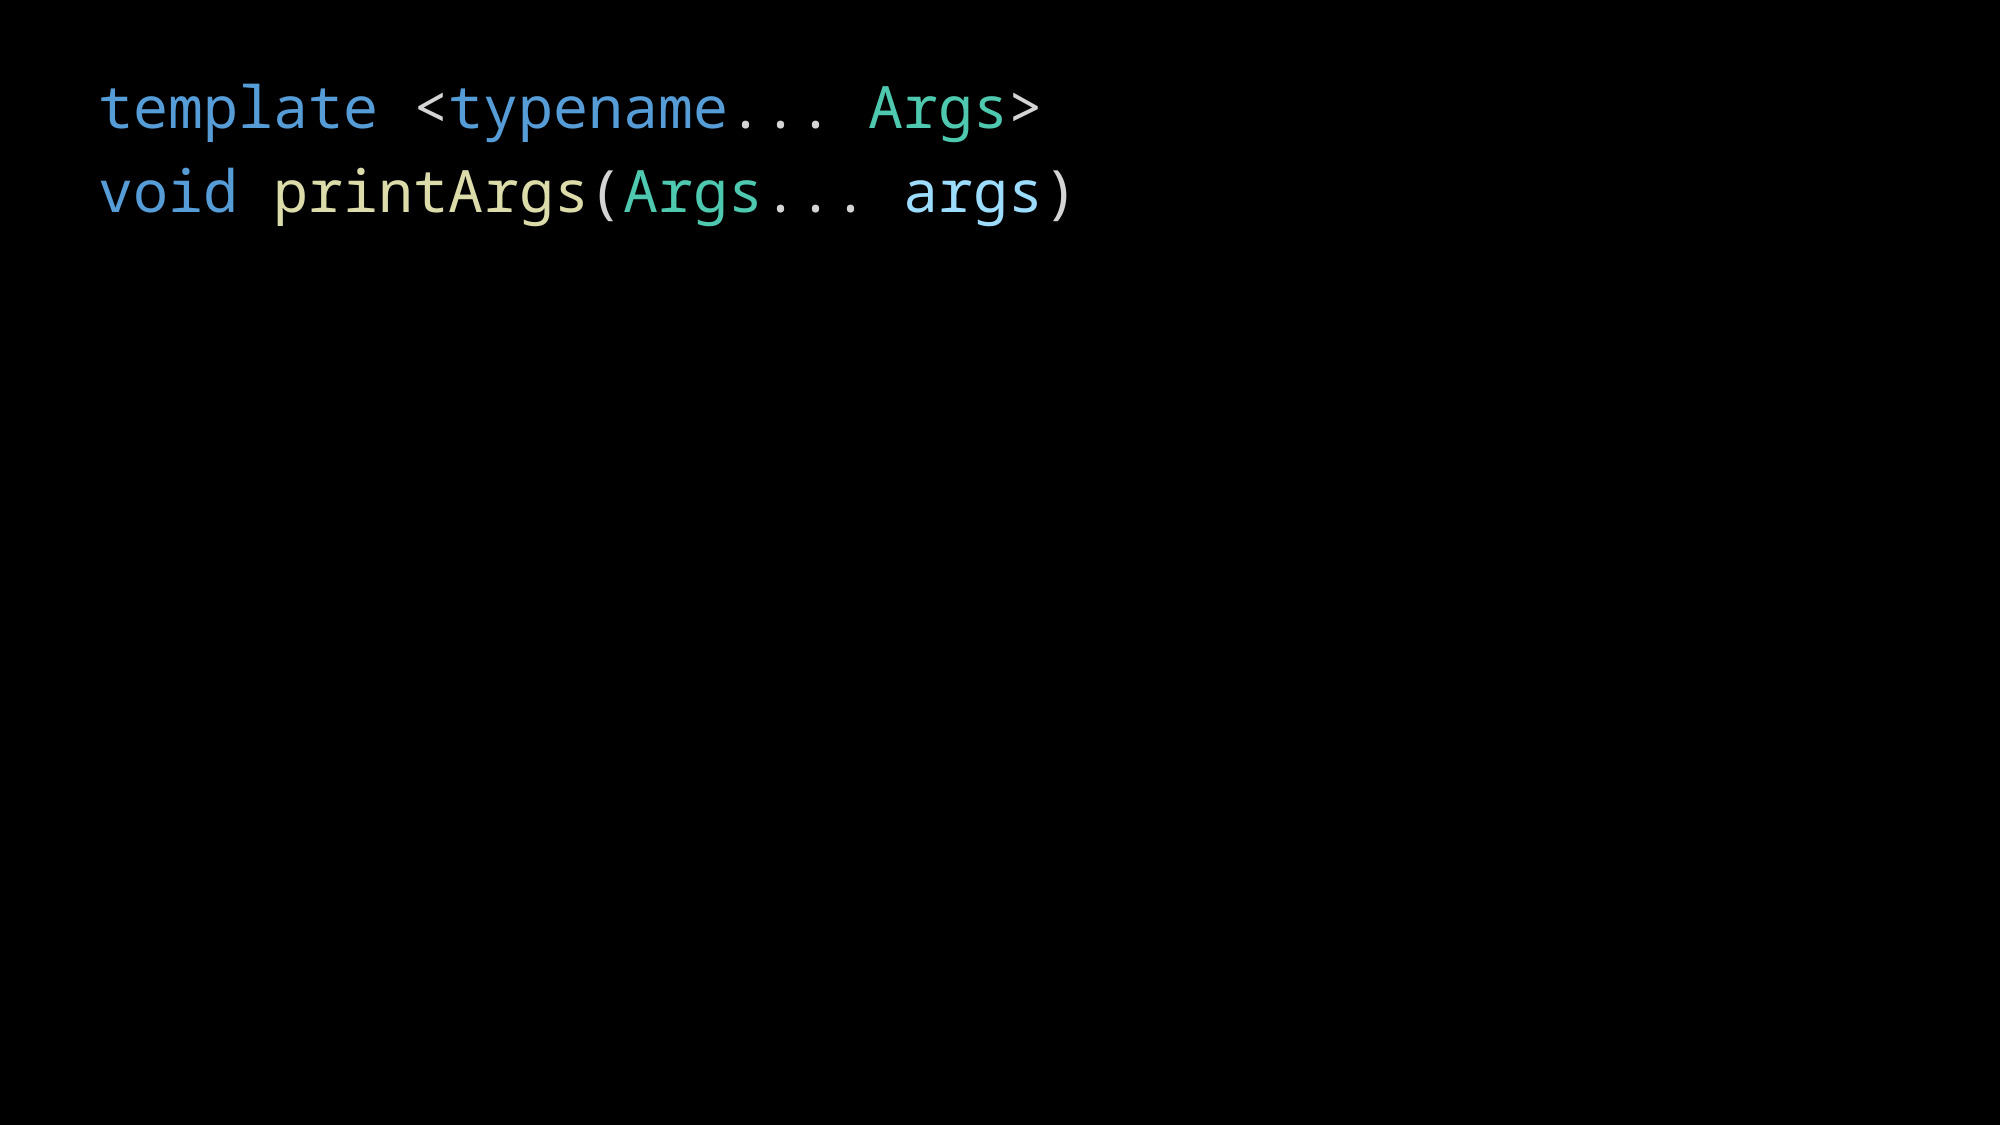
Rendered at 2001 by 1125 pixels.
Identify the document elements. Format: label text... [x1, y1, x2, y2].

list template <typename... Args> void printArgs(Args... args) [83, 70, 1809, 785]
